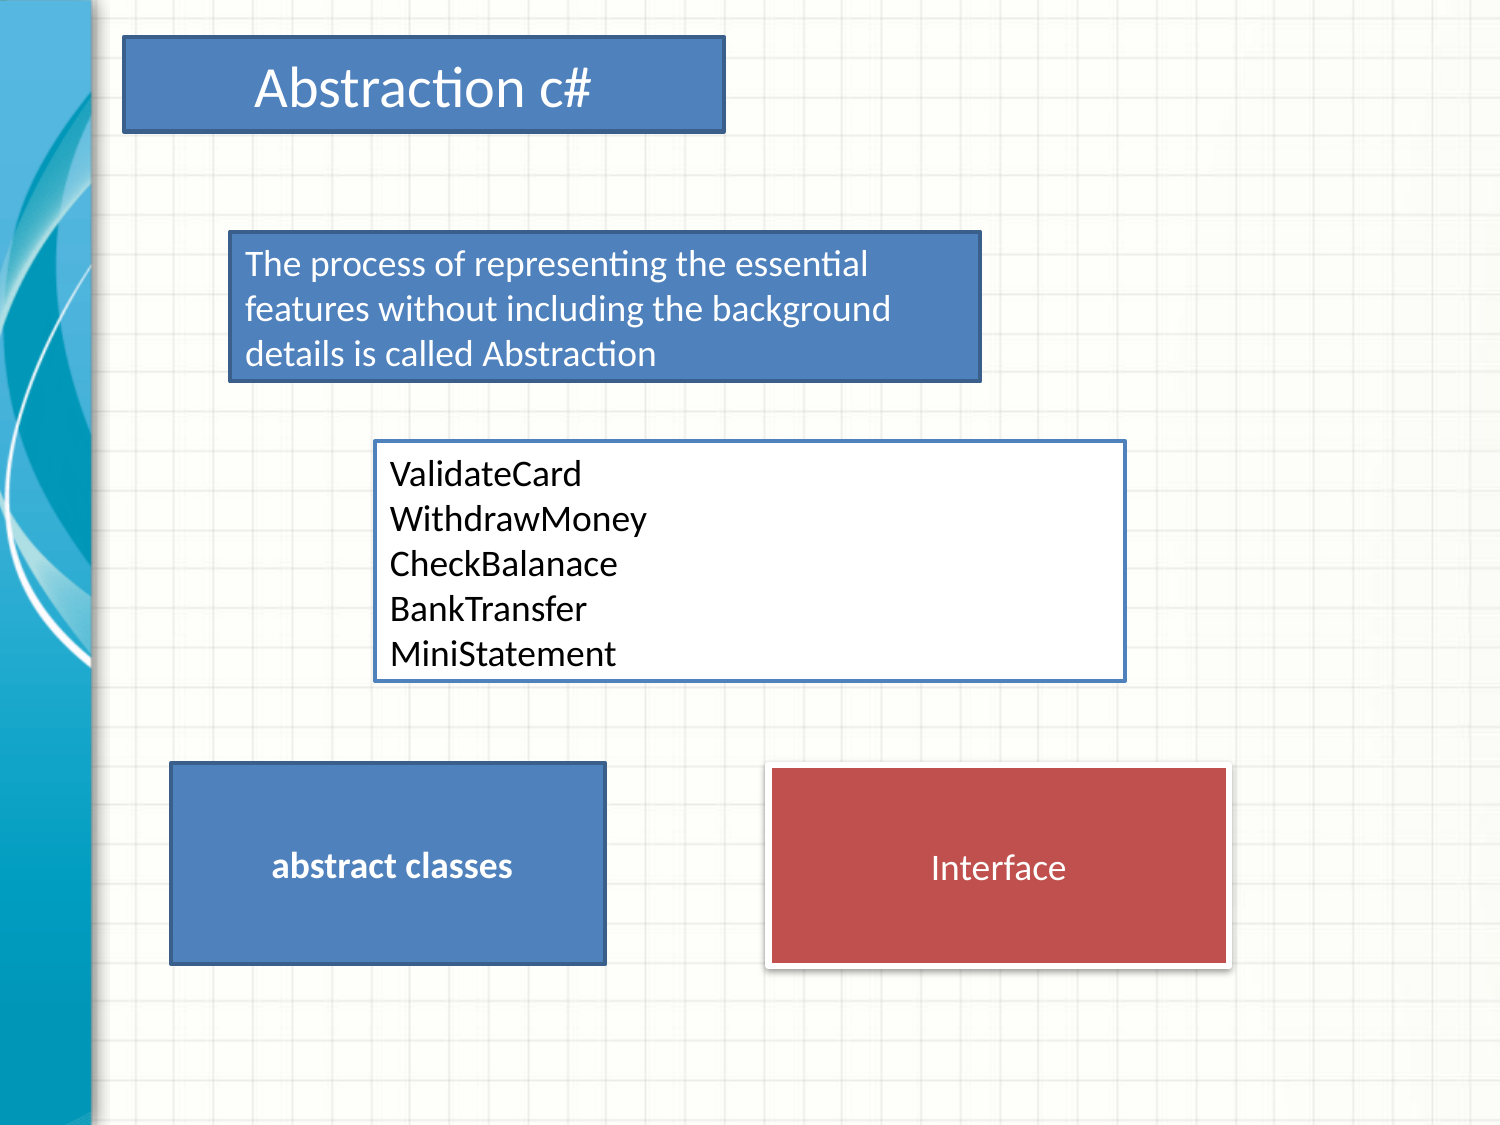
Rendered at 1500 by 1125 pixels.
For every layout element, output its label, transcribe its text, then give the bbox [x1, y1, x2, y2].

text_box The process of representing the essential features without including the background details is called Abstraction [228, 230, 982, 383]
picture [0, 0, 1500, 1125]
text_box abstract classes [169, 761, 607, 966]
text_box Interface [765, 762, 1232, 969]
text_box Abstraction c# [122, 35, 726, 134]
text_box ValidateCard WithdrawMoney CheckBalanace BankTransfer MiniStatement [373, 439, 1127, 683]
